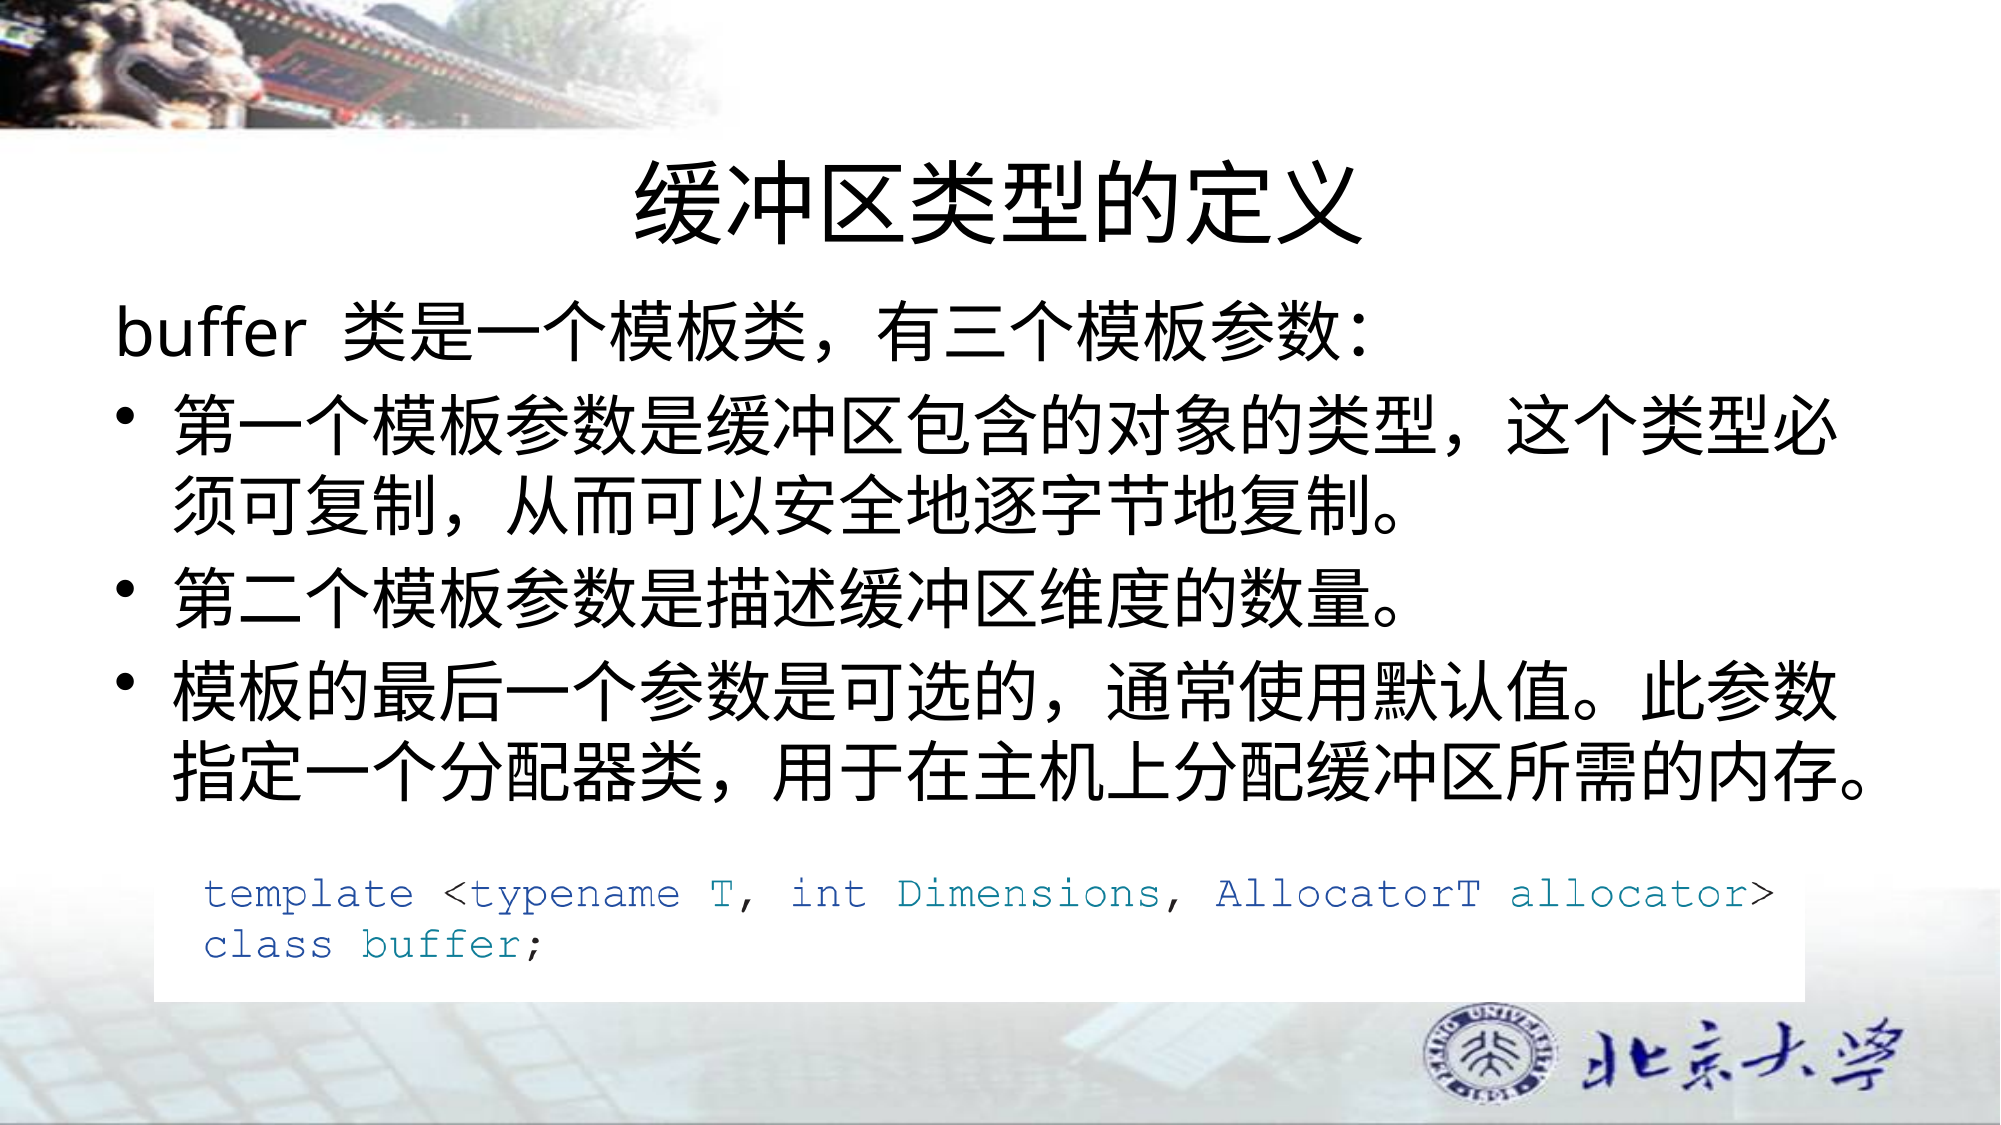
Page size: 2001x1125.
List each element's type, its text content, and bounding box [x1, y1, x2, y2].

title 缓冲区类型的定义 [99, 145, 1900, 258]
picture [0, 0, 2000, 1125]
list buffer 类是一个模板类，有三个模板参数： 第一个模板参数是缓冲区包含的对象的类型，这个类型必须可复制，从而可以安全地逐字节地复制。 第二个模板参数是描述缓冲区维度的数量。 模板的最后一个参数是可选的，通常使用默认值。此参数指定一个分配器类，用于在主机上分配缓冲区所需的内存。 [99, 282, 1900, 1025]
